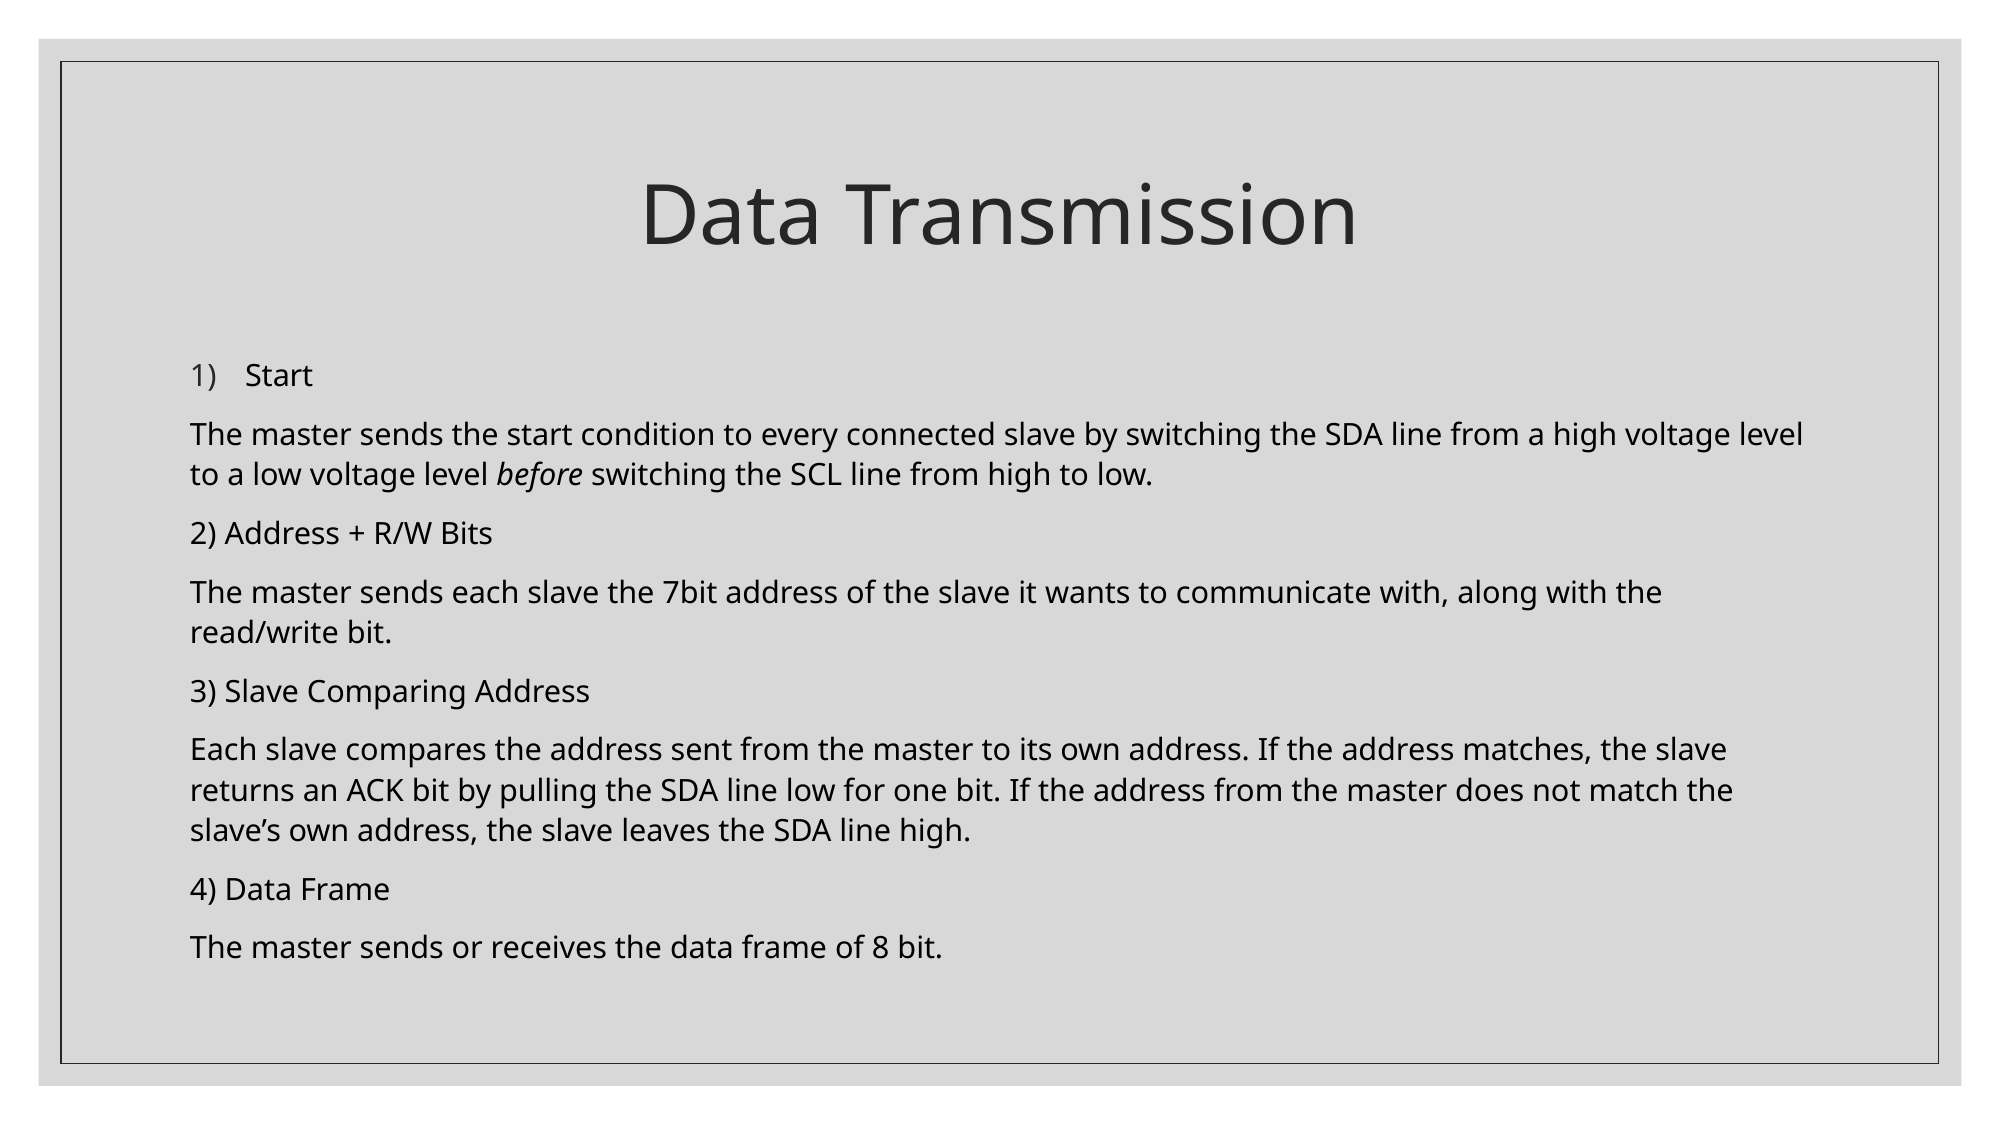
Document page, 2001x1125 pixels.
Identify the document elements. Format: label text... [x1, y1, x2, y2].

title Data Transmission [174, 105, 1825, 331]
list Start The master sends the start condition to every connected slave by switching the SDA line from a high voltage level to a low voltage level before switching the SCL line from high to low. 2) Address + R/W Bits The master sends each slave the 7bit address of the slave it wants to communicate with, along with the read/write bit. 3) Slave Comparing Address Each slave compares the address sent from the master to its own address. If the address matches, the slave returns an ACK bit by pulling the SDA line low for one bit. If the address from the master does not match the slave’s own address, the slave leaves the SDA line high. 4) Data Frame The master sends or receives the data frame of 8 bit. [174, 345, 1825, 977]
